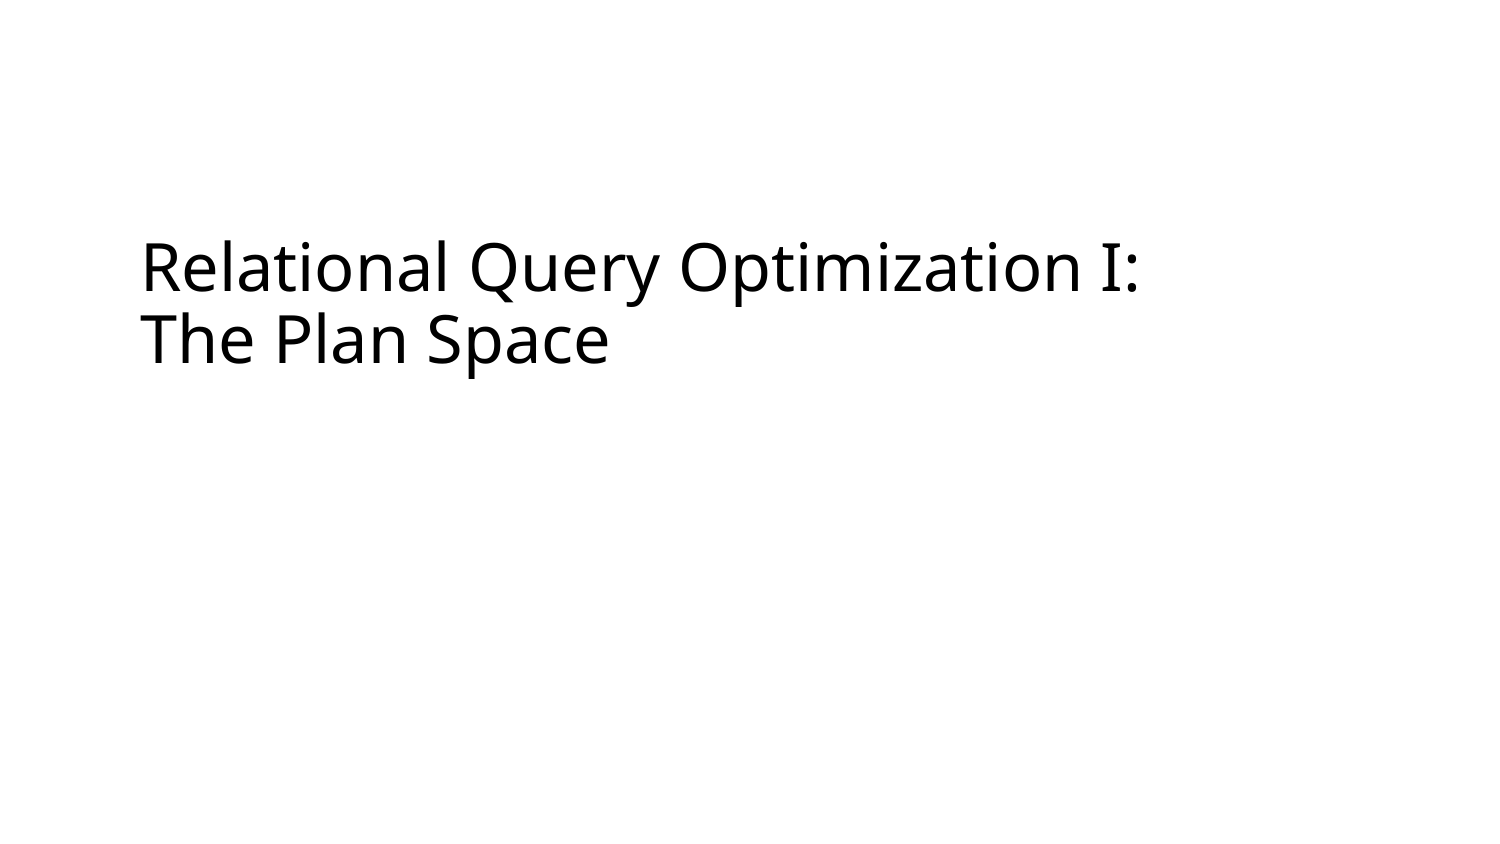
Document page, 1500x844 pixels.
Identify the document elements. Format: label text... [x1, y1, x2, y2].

title Relational Query Optimization I: The Plan Space [125, 224, 1419, 388]
